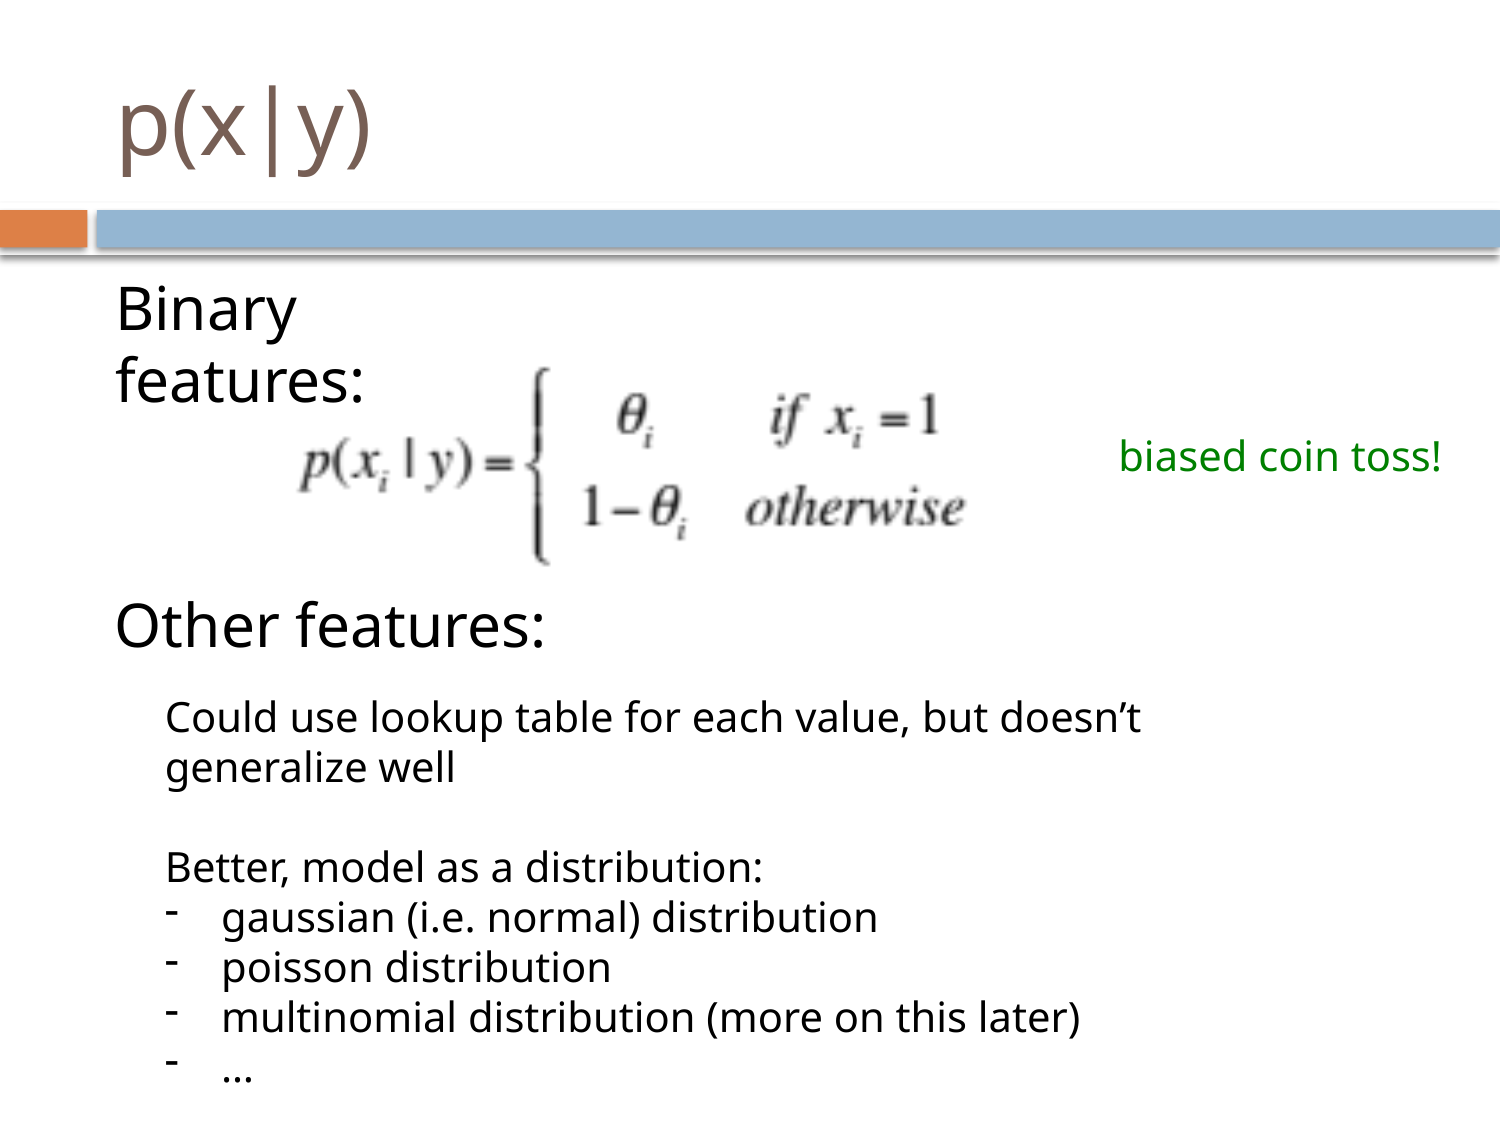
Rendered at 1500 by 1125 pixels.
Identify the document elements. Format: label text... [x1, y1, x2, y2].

text_box Other features: [100, 580, 575, 677]
text_box Could use lookup table for each value, but doesn’t generalize well Better, model as a distribution: gaussian (i.e. normal) distribution poisson distribution multinomial distribution (more on this later) … [149, 683, 1363, 1099]
text_box biased coin toss! [1103, 421, 1458, 487]
title p(x|y) [100, 37, 1438, 200]
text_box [290, 358, 1001, 571]
list Binary features: [100, 262, 575, 359]
